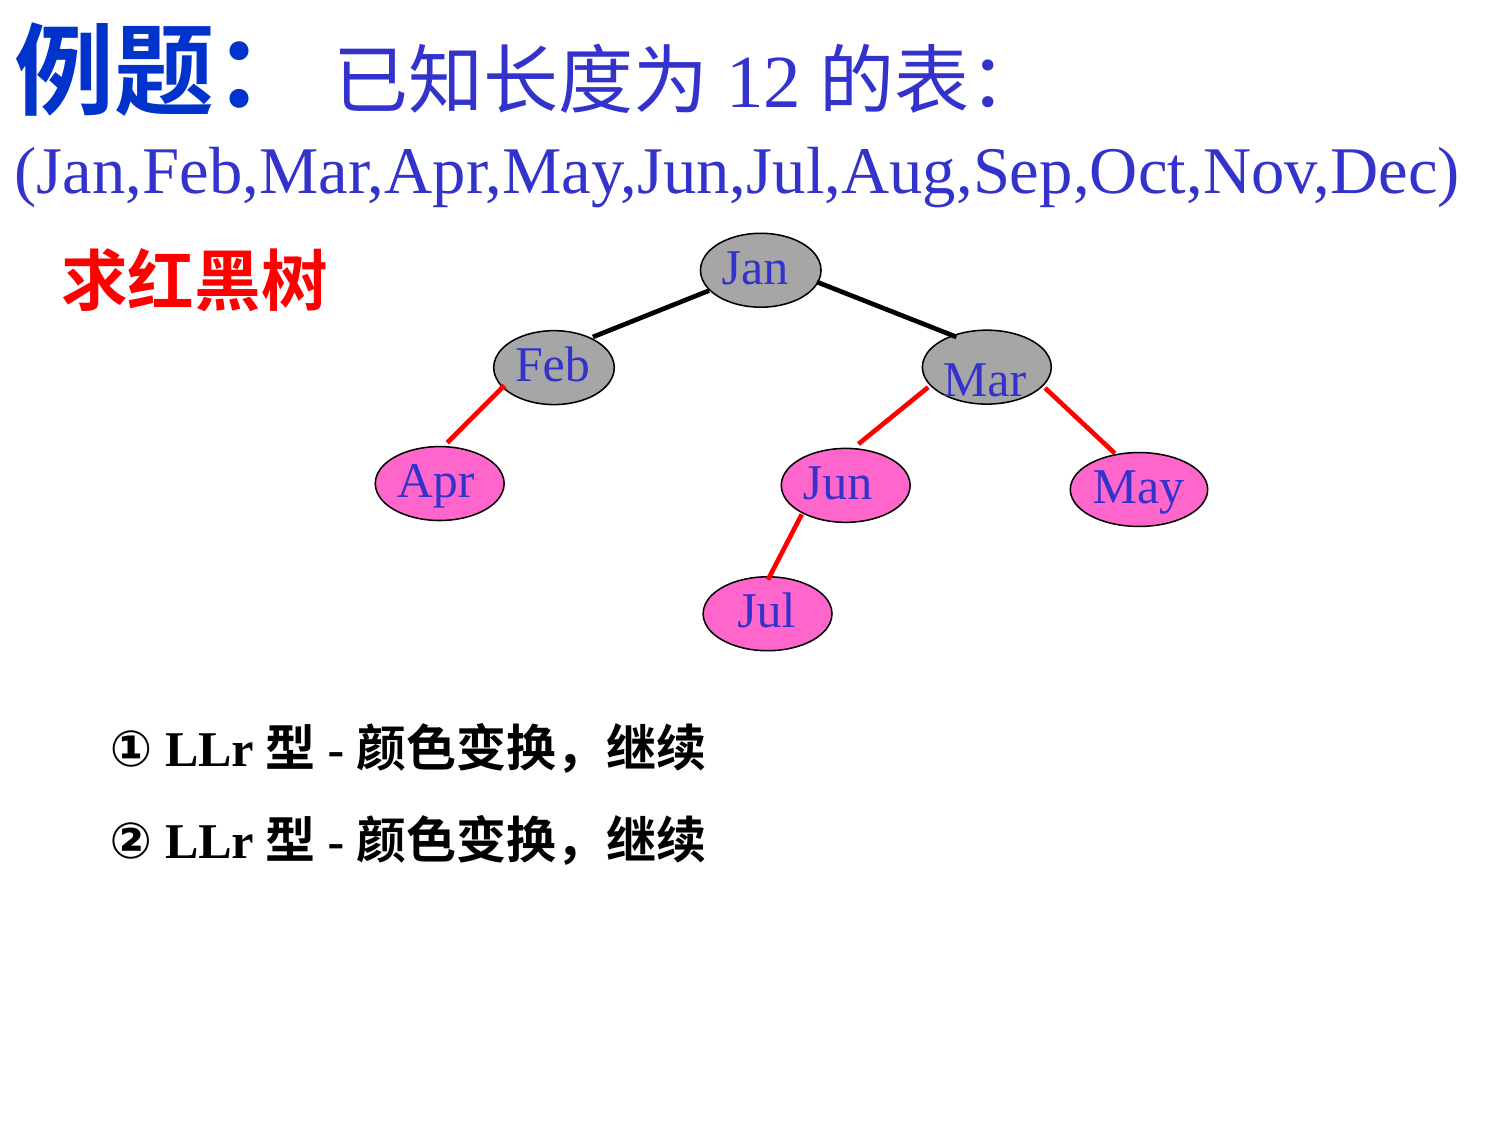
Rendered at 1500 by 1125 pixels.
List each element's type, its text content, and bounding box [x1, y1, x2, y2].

text_box Feb [500, 324, 610, 400]
text_box ② LLr型-颜色变换，继续 [94, 801, 754, 877]
text_box Jan [706, 227, 817, 302]
text_box 例题： 已知长度为12的表： (Jan,Feb,Mar,Apr,May,Jun,Jul,Aug,Sep,Oct,Nov,Dec) [0, 0, 1500, 215]
text_box [922, 352, 928, 383]
text_box [1046, 352, 1052, 382]
text_box [408, 516, 471, 521]
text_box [780, 441, 911, 523]
text_box Apr [382, 440, 500, 516]
text_box [375, 467, 382, 501]
text_box [947, 330, 1027, 338]
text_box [1069, 446, 1208, 527]
text_box [610, 354, 615, 382]
text_box [500, 470, 505, 497]
text_box 求红黑树 [46, 231, 590, 327]
text_box [729, 302, 792, 308]
text_box [493, 351, 500, 385]
text_box [525, 400, 584, 405]
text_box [702, 570, 833, 651]
text_box Mar [928, 338, 1046, 414]
text_box [817, 257, 822, 282]
text_box [700, 254, 706, 286]
text_box ① LLr型-颜色变换，继续 [94, 709, 832, 785]
